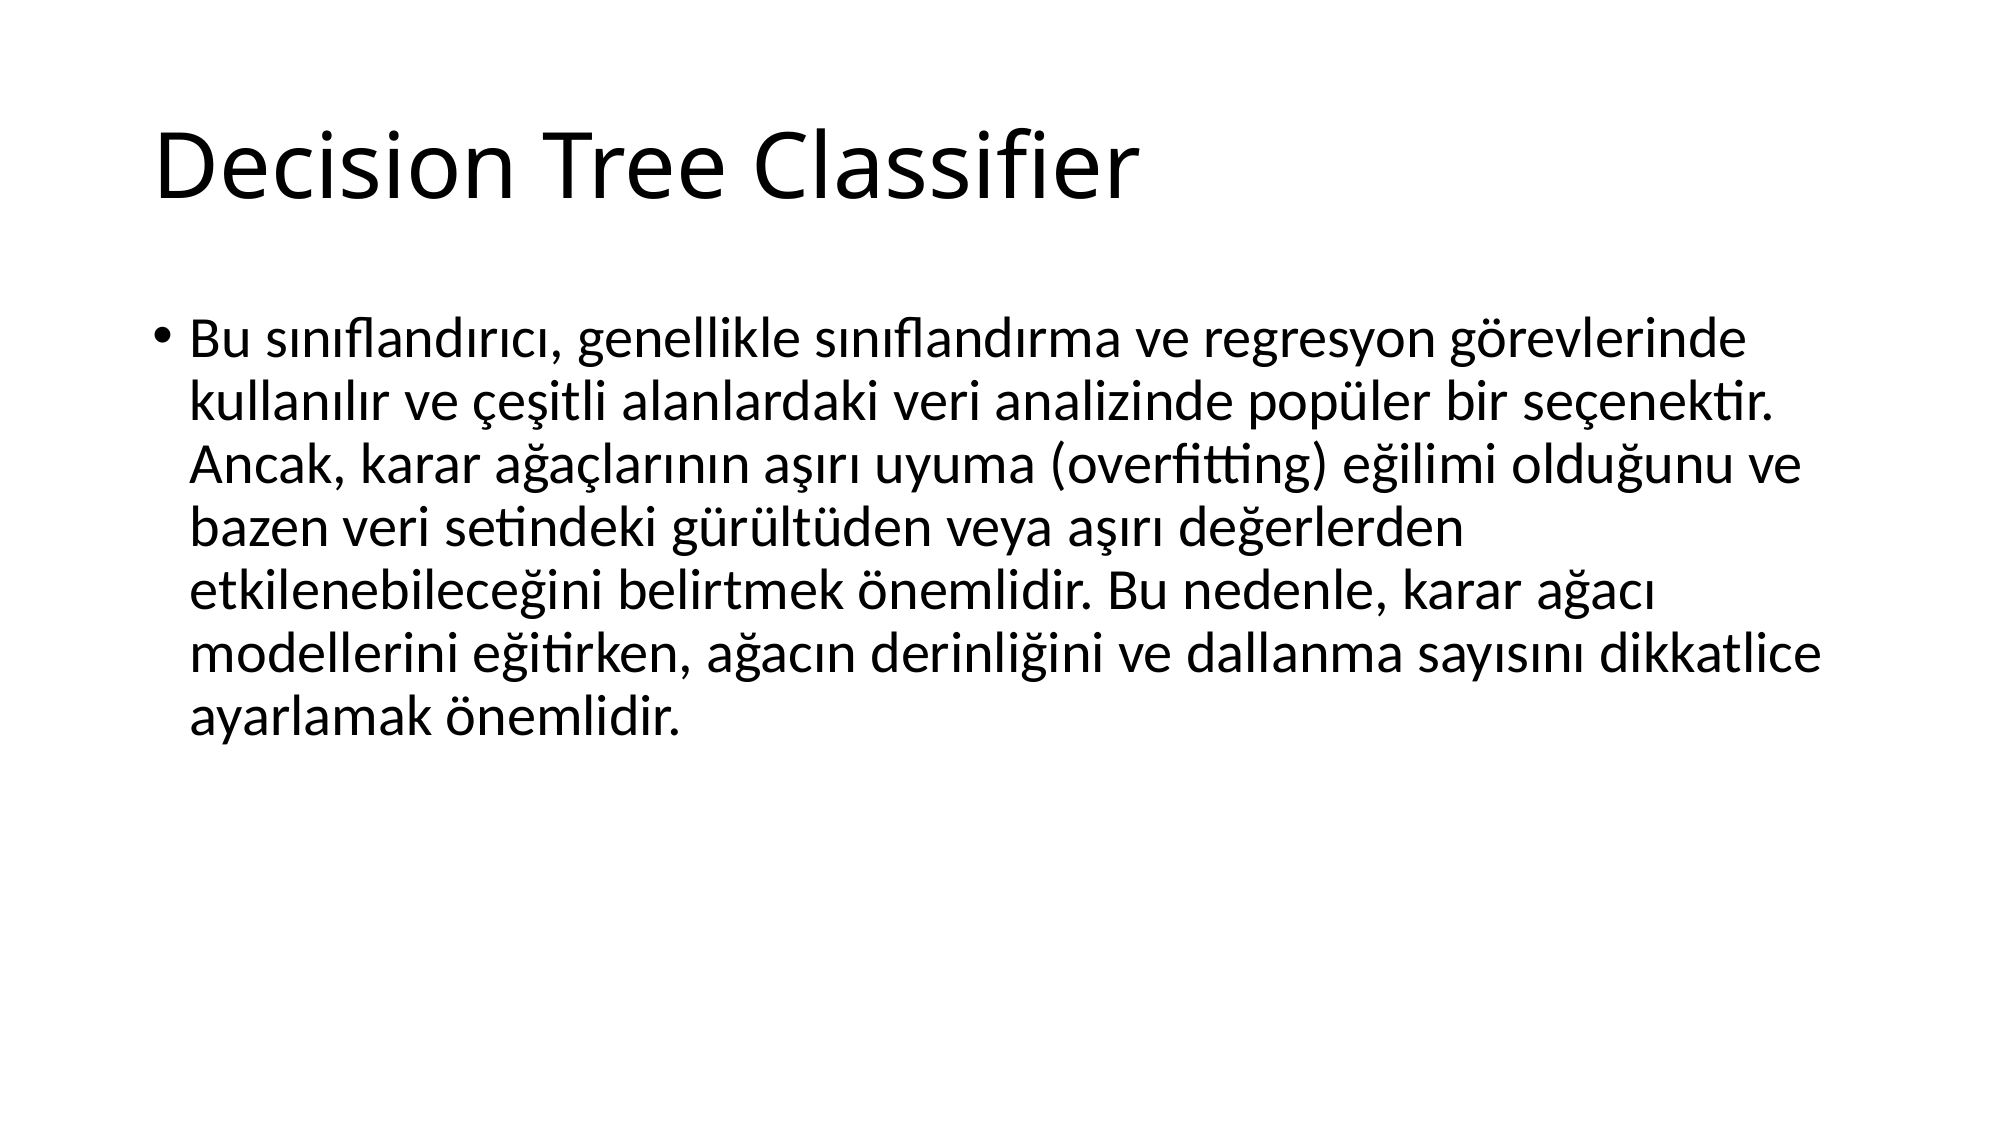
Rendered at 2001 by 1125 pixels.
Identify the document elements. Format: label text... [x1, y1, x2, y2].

title Decision Tree Classifier [137, 59, 1863, 278]
list Bu sınıflandırıcı, genellikle sınıflandırma ve regresyon görevlerinde kullanılır ve çeşitli alanlardaki veri analizinde popüler bir seçenektir. Ancak, karar ağaçlarının aşırı uyuma (overfitting) eğilimi olduğunu ve bazen veri setindeki gürültüden veya aşırı değerlerden etkilenebileceğini belirtmek önemlidir. Bu nedenle, karar ağacı modellerini eğitirken, ağacın derinliğini ve dallanma sayısını dikkatlice ayarlamak önemlidir. [137, 299, 1863, 1014]
